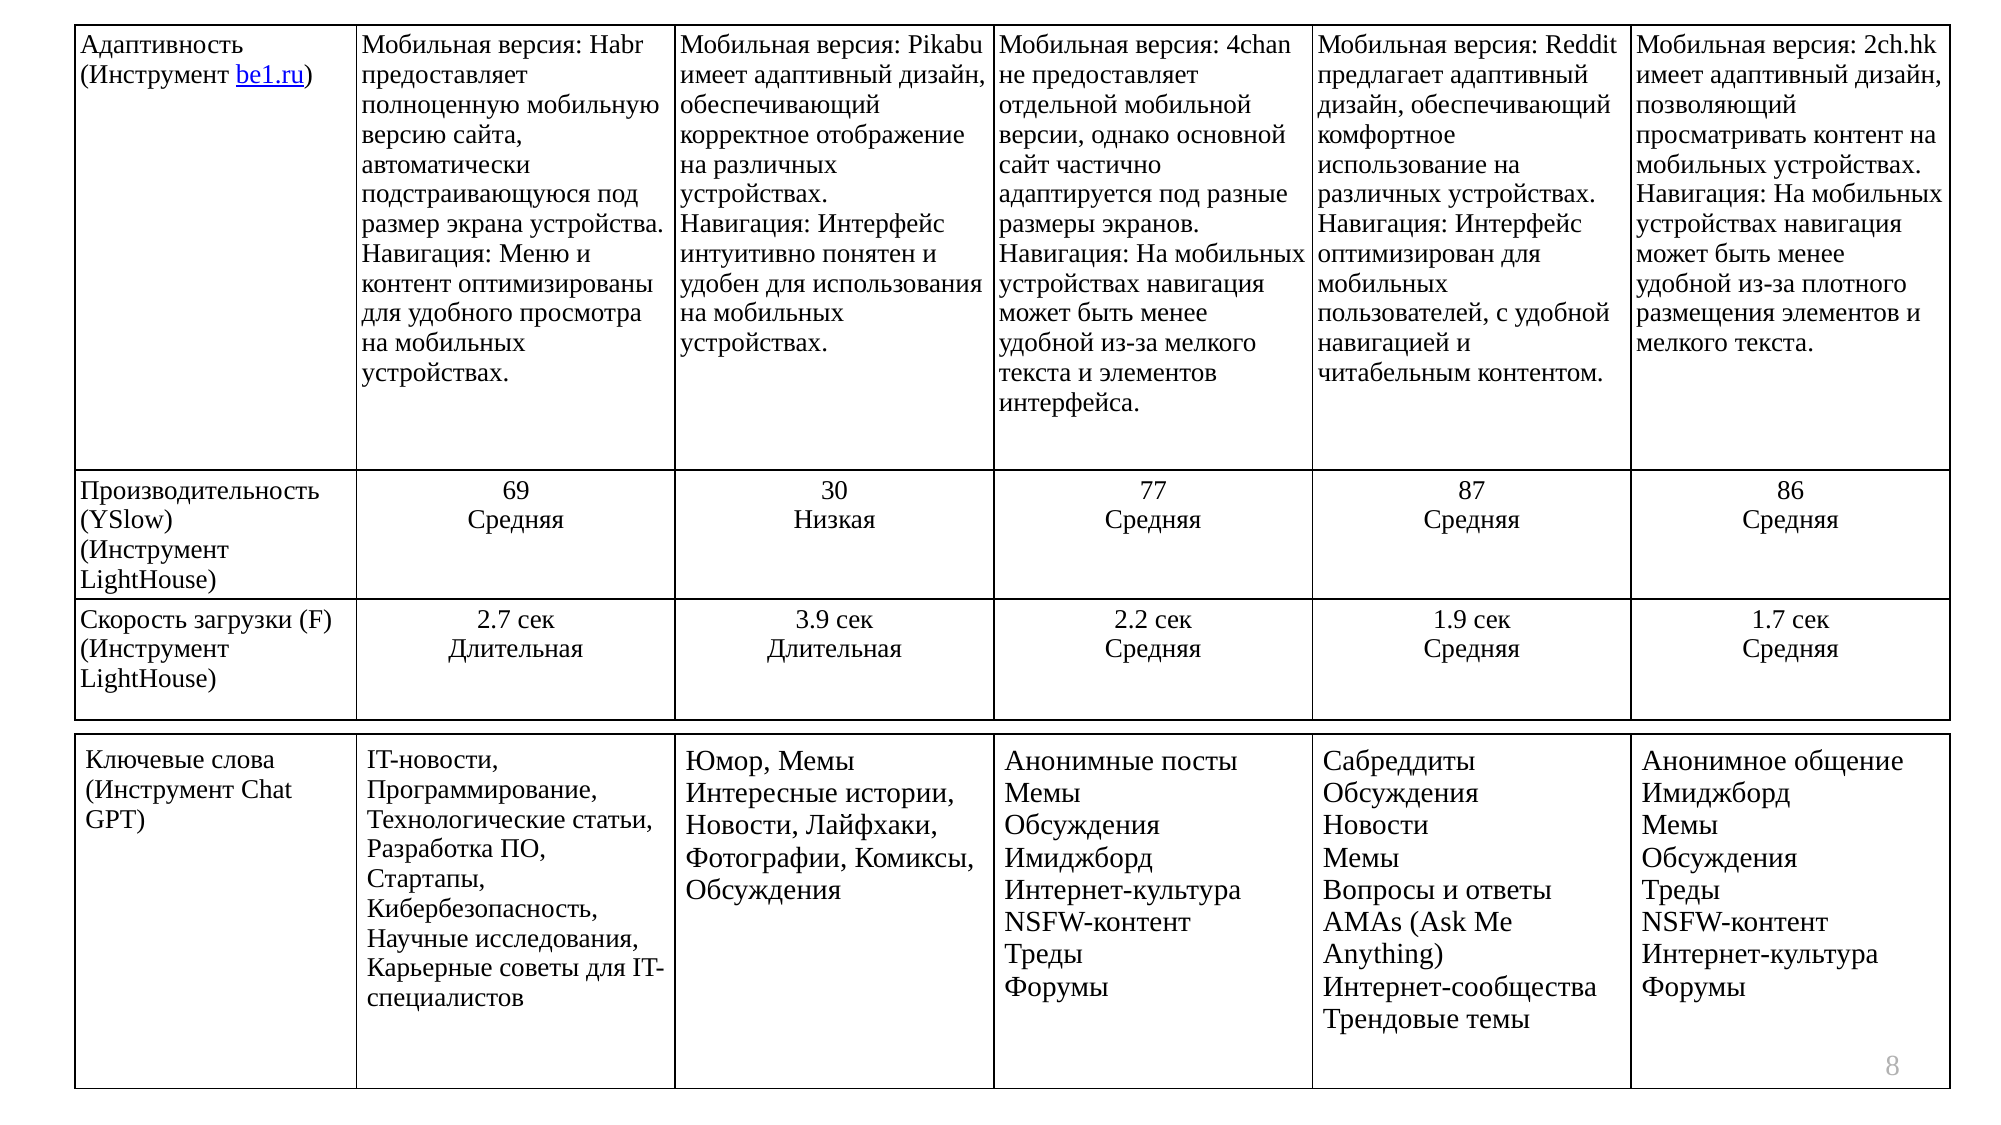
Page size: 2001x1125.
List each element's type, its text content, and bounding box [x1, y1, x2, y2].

table_cell 87 Средняя [1313, 471, 1630, 598]
table_header Ключевые слова (Инструмент Chat GPT) [76, 735, 356, 1088]
text_box [0, 0, 2000, 75]
table_cell 30 Низкая [676, 471, 993, 598]
table_header Анонимное общение Имиджборд Мемы Обсуждения Треды NSFW-контент Интернет-культура Форумы [1632, 735, 1949, 1088]
table_header Мобильная версия: 4chan не предоставляет отдельной мобильной версии, однако основной сайт частично адаптируется под разные размеры экранов. Навигация: На мобильных устройствах навигация может быть менее удобной из-за мелкого текста и элементов интерфейса. [995, 75, 1312, 469]
table_header Сабреддиты Обсуждения Новости Мемы Вопросы и ответы AMAs (Ask Me Anything) Интернет-сообщества Трендовые темы [1313, 735, 1630, 1088]
table_cell 3.9 сек Длительная [676, 600, 993, 719]
table_header Юмор, Мемы Интересные истории, Новости, Лайфхаки, Фотографии, Комиксы, Обсуждения [676, 735, 993, 1088]
table_header Мобильная версия: 2ch.hk имеет адаптивный дизайн, позволяющий просматривать контент на мобильных устройствах. Навигация: На мобильных устройствах навигация может быть менее удобной из-за плотного размещения элементов и мелкого текста. [1632, 75, 1949, 469]
slide_number 8 [1440, 1046, 1900, 1092]
table_header Мобильная версия: Pikabu имеет адаптивный дизайн, обеспечивающий корректное отображение на различных устройствах. Навигация: Интерфейс интуитивно понятен и удобен для использования на мобильных устройствах. [676, 75, 993, 469]
table_cell Производительность (YSlow) (Инструмент LightHouse) [76, 471, 356, 598]
table_cell 2.2 сек Средняя [995, 600, 1312, 719]
table_cell 1.9 сек Средняя [1313, 600, 1630, 719]
table_cell 1.7 сек Средняя [1632, 600, 1949, 719]
table_cell 2.7 сек Длительная [357, 600, 674, 719]
table_cell 77 Средняя [995, 471, 1312, 598]
table_header Мобильная версия: Habr предоставляет полноценную мобильную версию сайта, автоматически подстраивающуюся под размер экрана устройства. Навигация: Меню и контент оптимизированы для удобного просмотра на мобильных устройствах. [357, 75, 674, 469]
table_header Адаптивность (Инструмент be1.ru) [76, 75, 356, 469]
table_cell 69 Средняя [357, 471, 674, 598]
table_cell Скорость загрузки (F) (Инструмент LightHouse) [76, 600, 356, 719]
table_header Анонимные посты Мемы Обсуждения Имиджборд Интернет-культура NSFW-контент Треды Форумы [995, 735, 1312, 1088]
table_header Мобильная версия: Reddit предлагает адаптивный дизайн, обеспечивающий комфортное использование на различных устройствах. Навигация: Интерфейс оптимизирован для мобильных пользователей, с удобной навигацией и читабельным контентом. [1313, 75, 1630, 469]
table_cell 86 Средняя [1632, 471, 1949, 598]
table_header IT-новости, Программирование, Технологические статьи, Разработка ПО, Стартапы, Кибербезопасность, Научные исследования, Карьерные советы для IT-специалистов [357, 735, 674, 1088]
